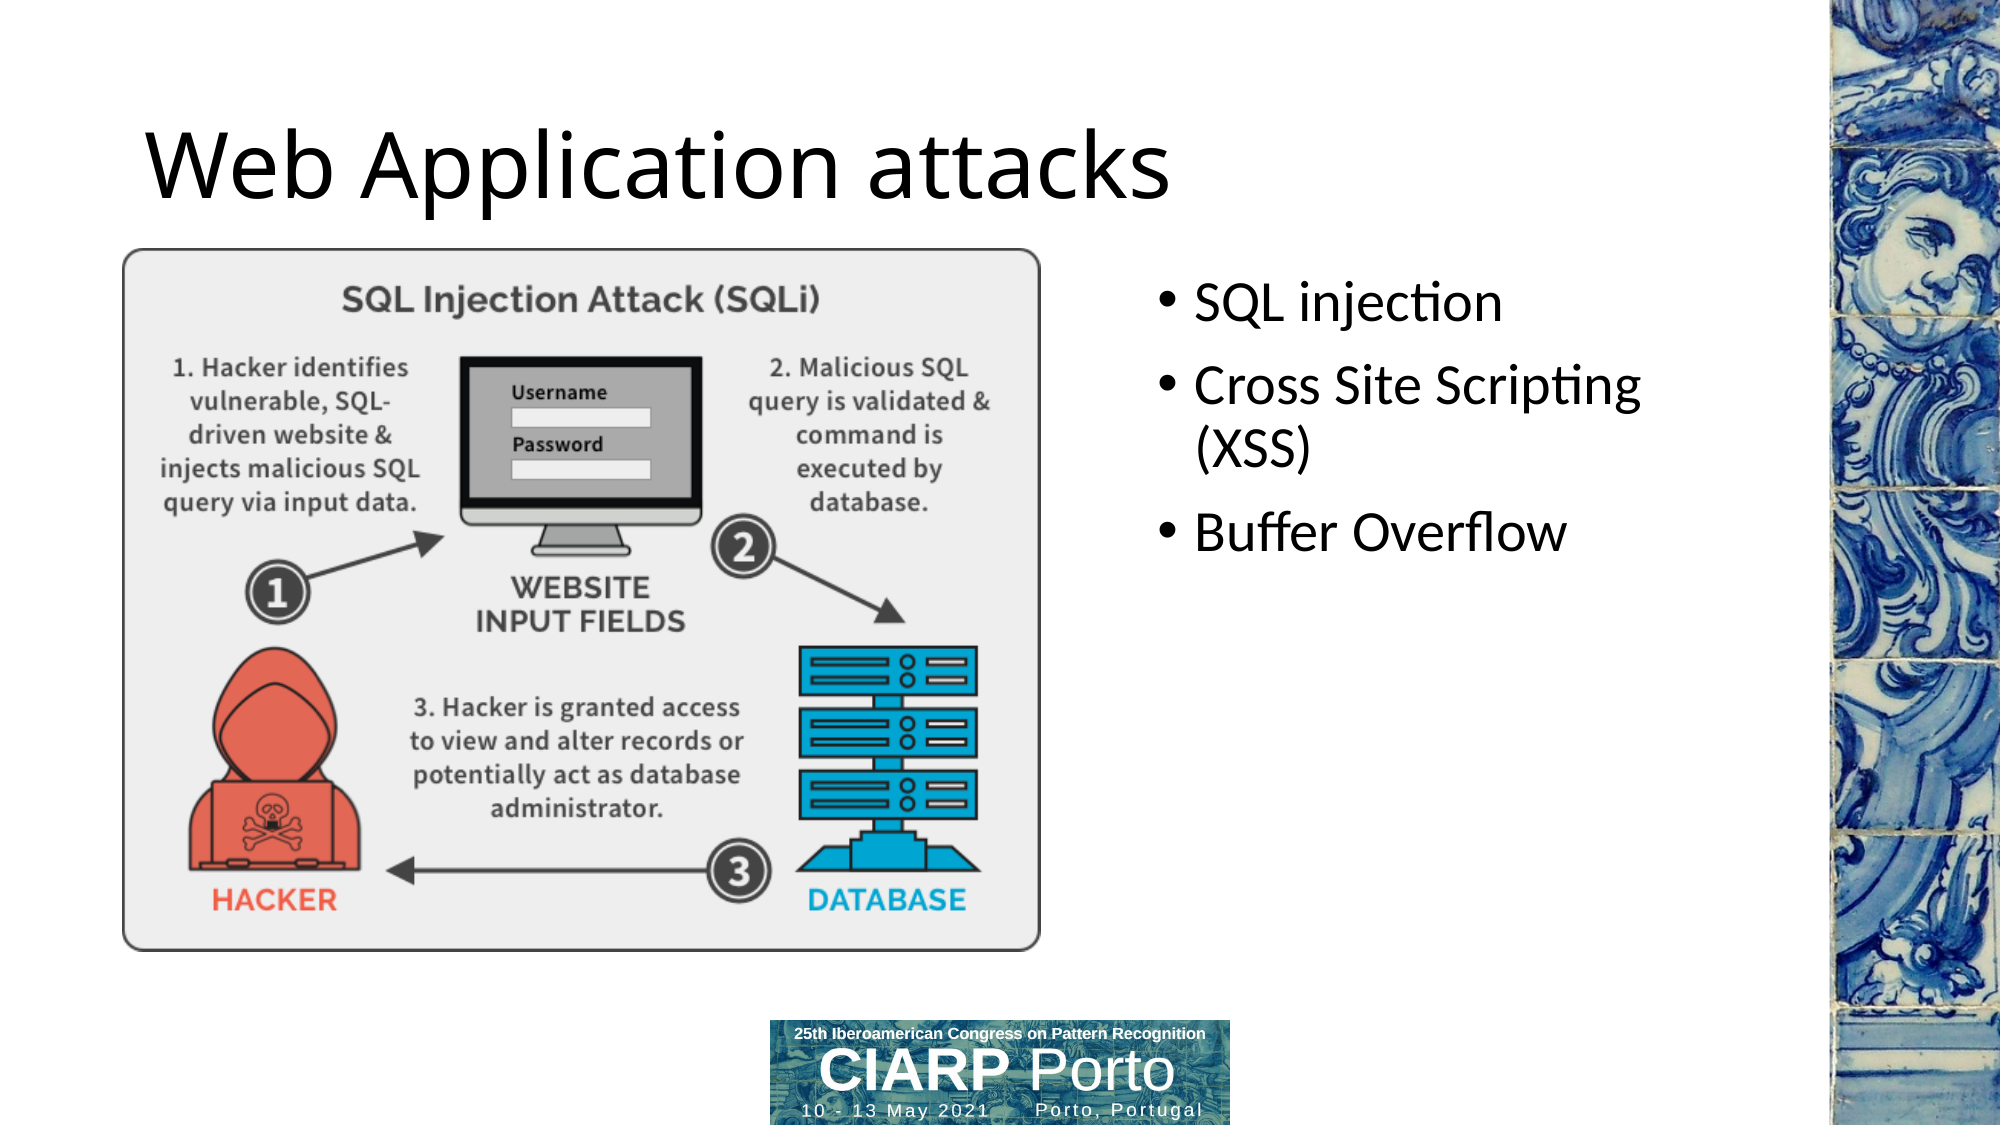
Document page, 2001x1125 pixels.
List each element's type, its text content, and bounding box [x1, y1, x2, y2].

picture [122, 247, 1041, 953]
list SQL injection Cross Site Scripting (XSS) Buffer Overflow [1149, 262, 1764, 938]
picture [770, 1020, 1230, 1125]
picture [1829, 0, 2000, 1125]
title Web Application attacks [136, 59, 1829, 278]
